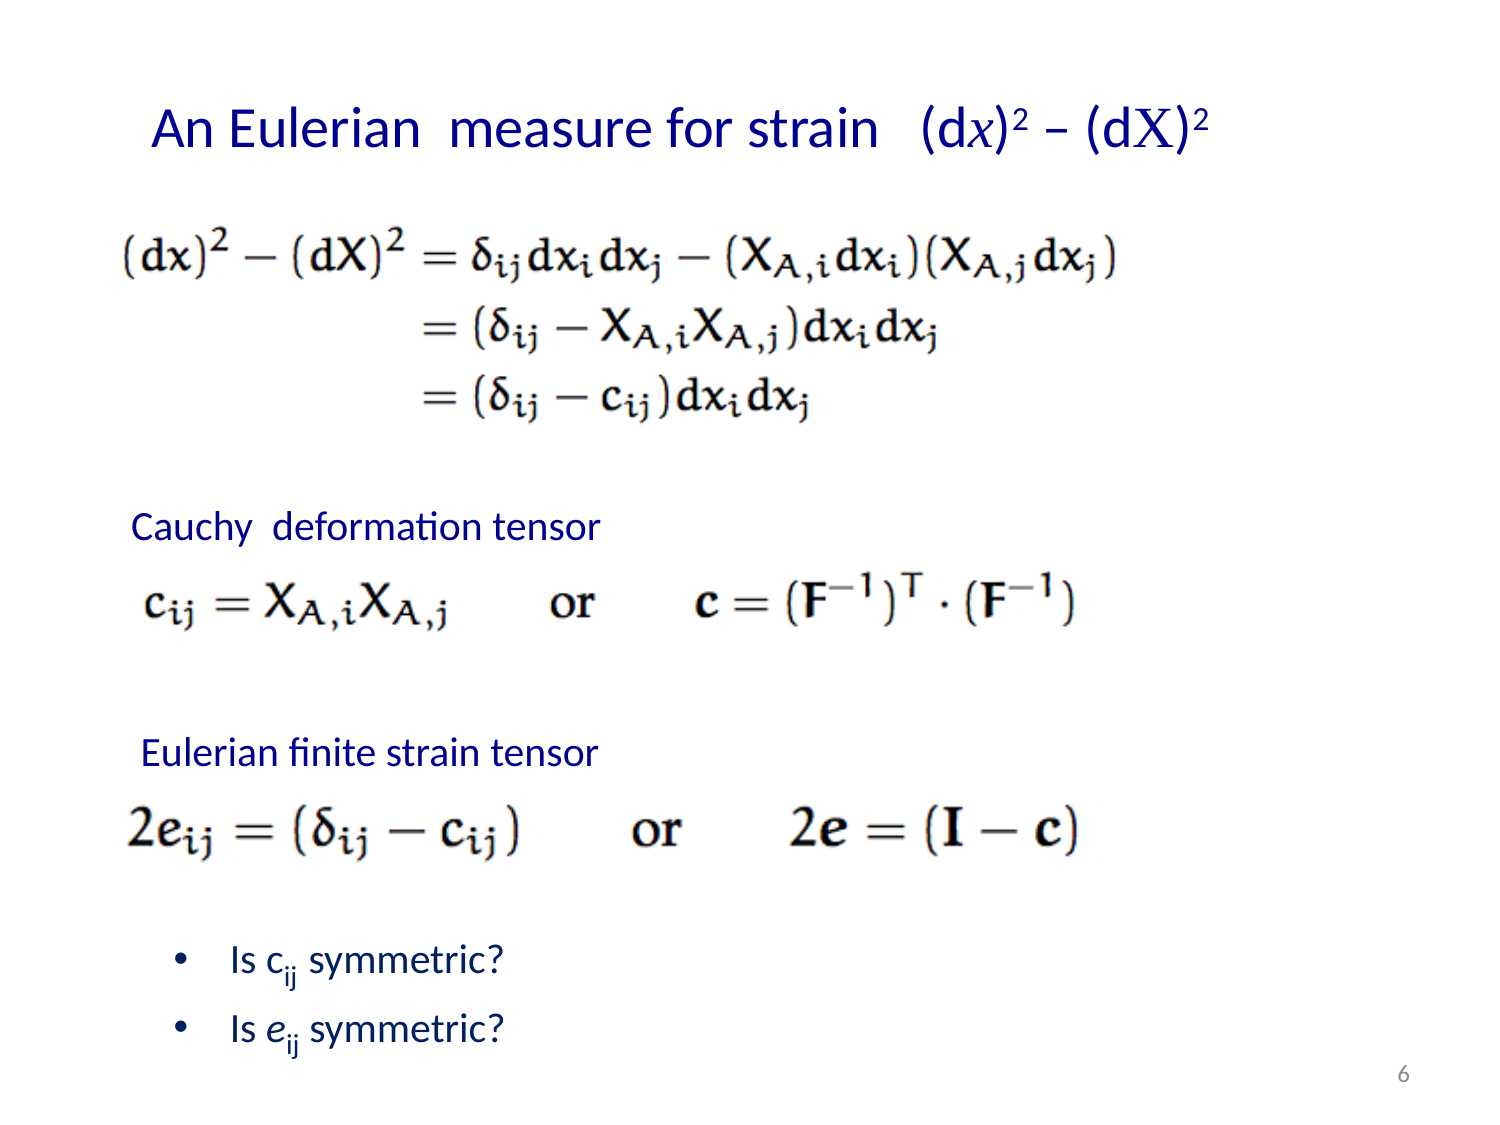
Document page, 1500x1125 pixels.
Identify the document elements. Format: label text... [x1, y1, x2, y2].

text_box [122, 717, 1093, 875]
title An Eulerian measure for strain (dx)2 – (dX)2 [75, 30, 1286, 218]
picture [106, 199, 1173, 452]
slide_number 6 [1074, 1042, 1425, 1103]
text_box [112, 491, 1107, 647]
text_box Is cij symmetric? Is eij symmetric? [158, 916, 521, 1068]
